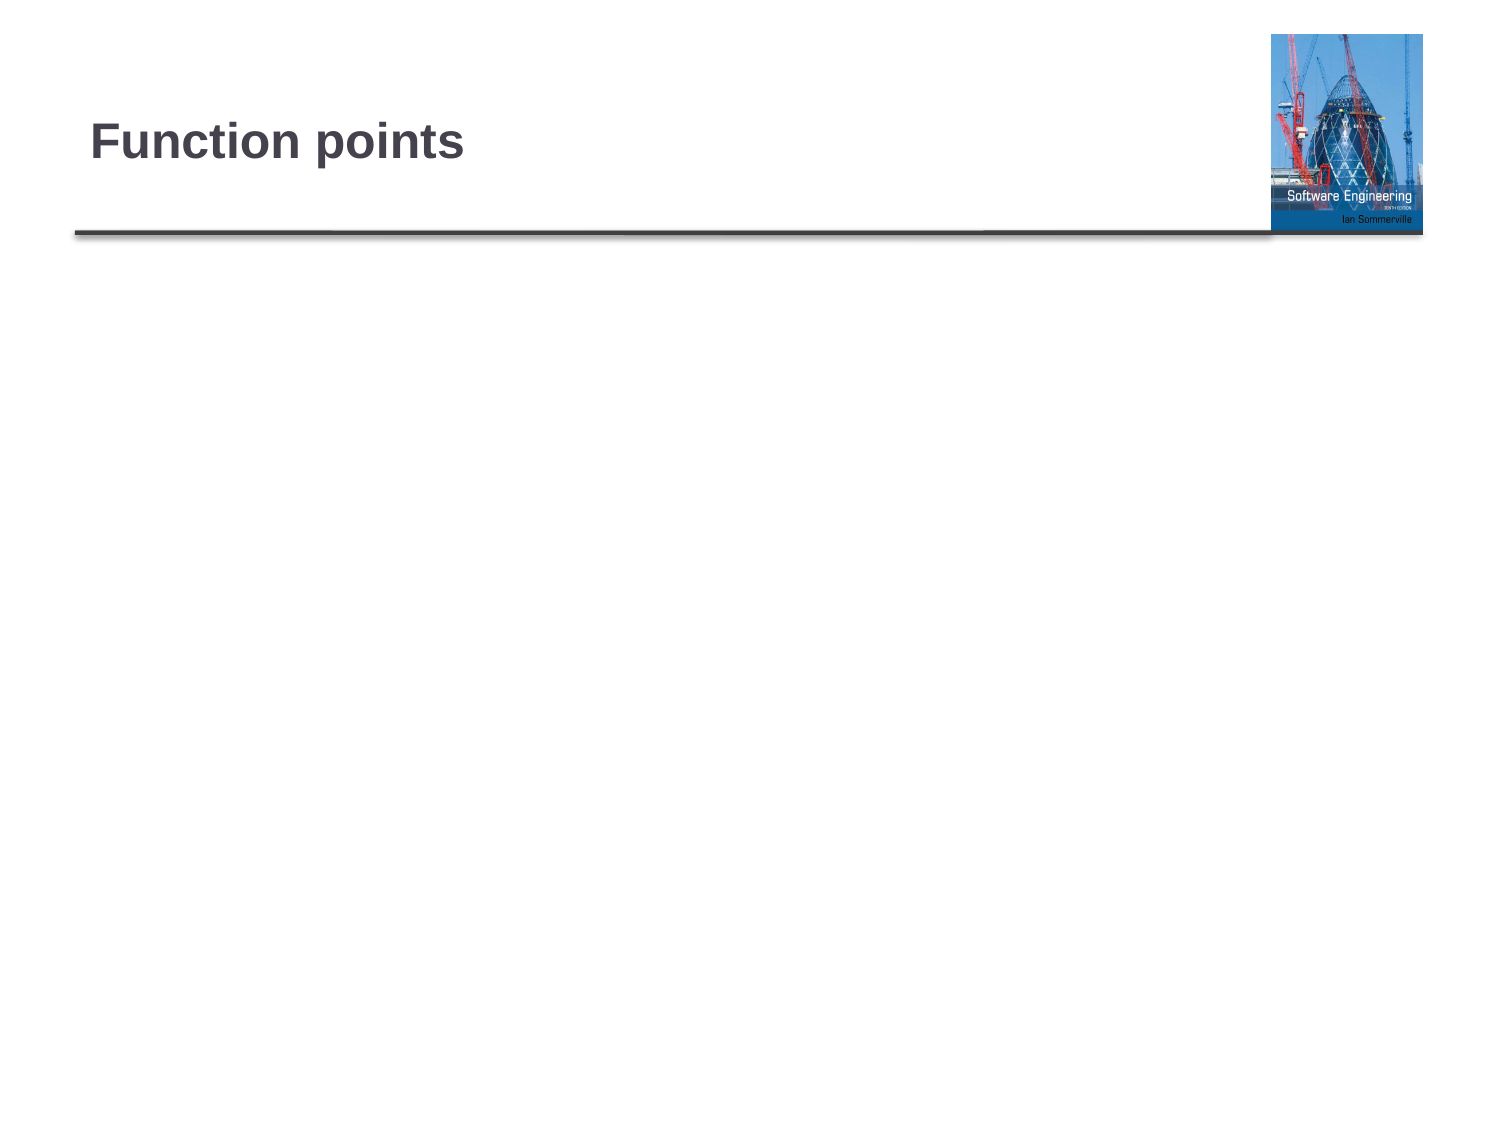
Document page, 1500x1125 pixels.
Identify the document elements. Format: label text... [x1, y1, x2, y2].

picture [1271, 34, 1423, 230]
title Function points [74, 44, 1272, 233]
